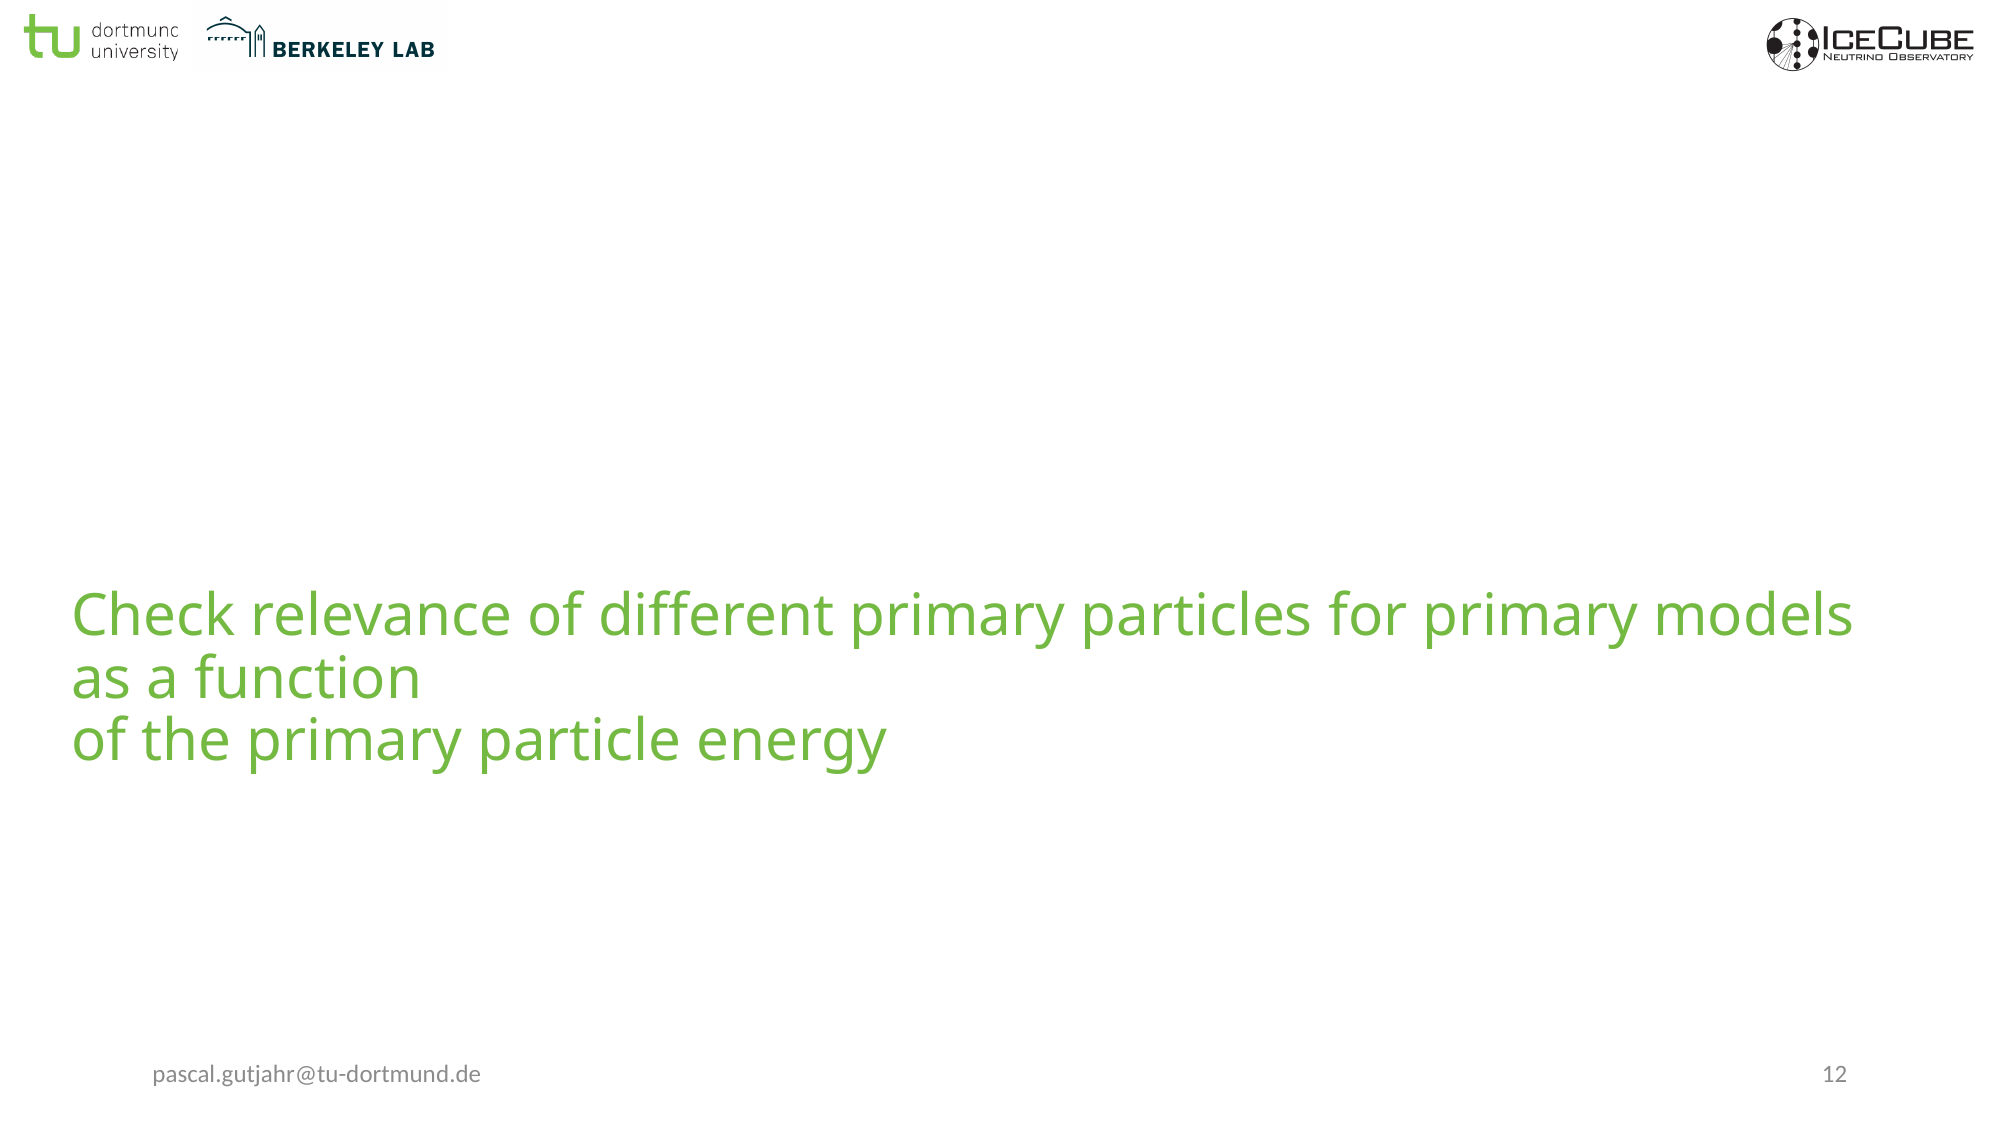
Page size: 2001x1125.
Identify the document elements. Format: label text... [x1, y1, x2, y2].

slide_number 12 [1412, 1042, 1863, 1103]
title Check relevance of different primary particles for primary models as a function of the primary particle energy [56, 501, 1944, 927]
picture [192, 1, 449, 72]
slide_number pascal.gutjahr@tu-dortmund.de [137, 1042, 588, 1103]
